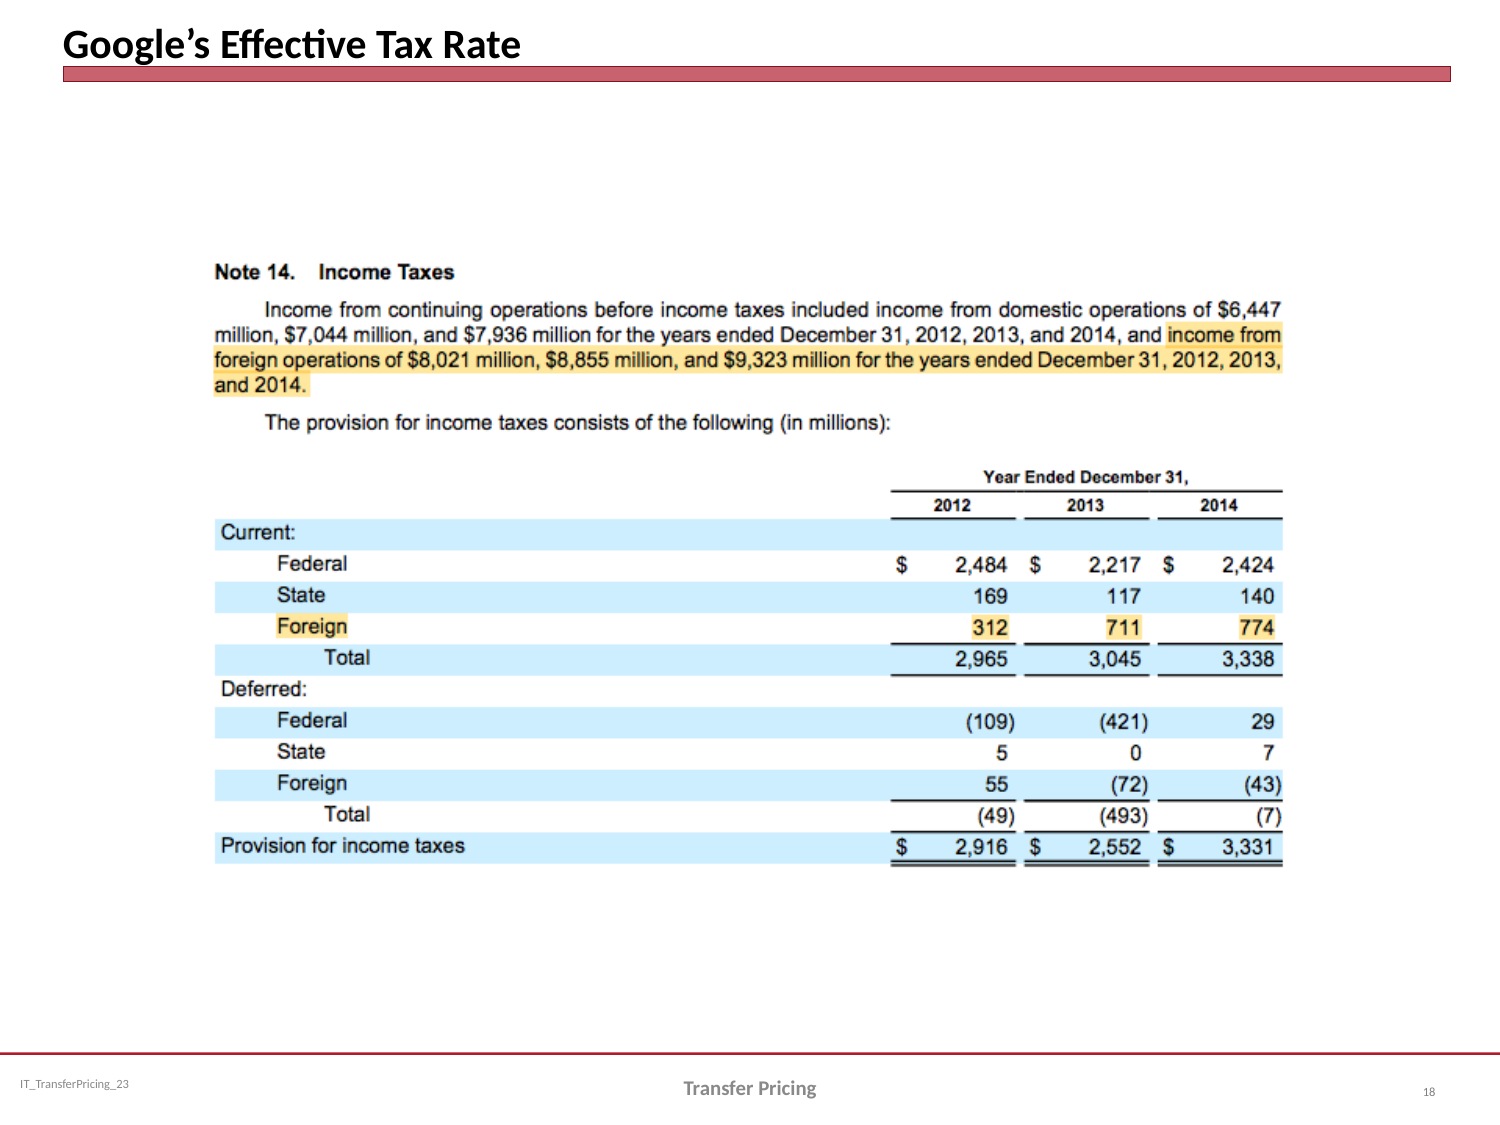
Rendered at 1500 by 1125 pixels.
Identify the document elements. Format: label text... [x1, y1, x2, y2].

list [183, 253, 1330, 875]
footer Transfer Pricing [512, 1056, 988, 1117]
title Google’s Effective Tax Rate [62, 6, 1451, 67]
slide_number 18 [1375, 1061, 1451, 1122]
